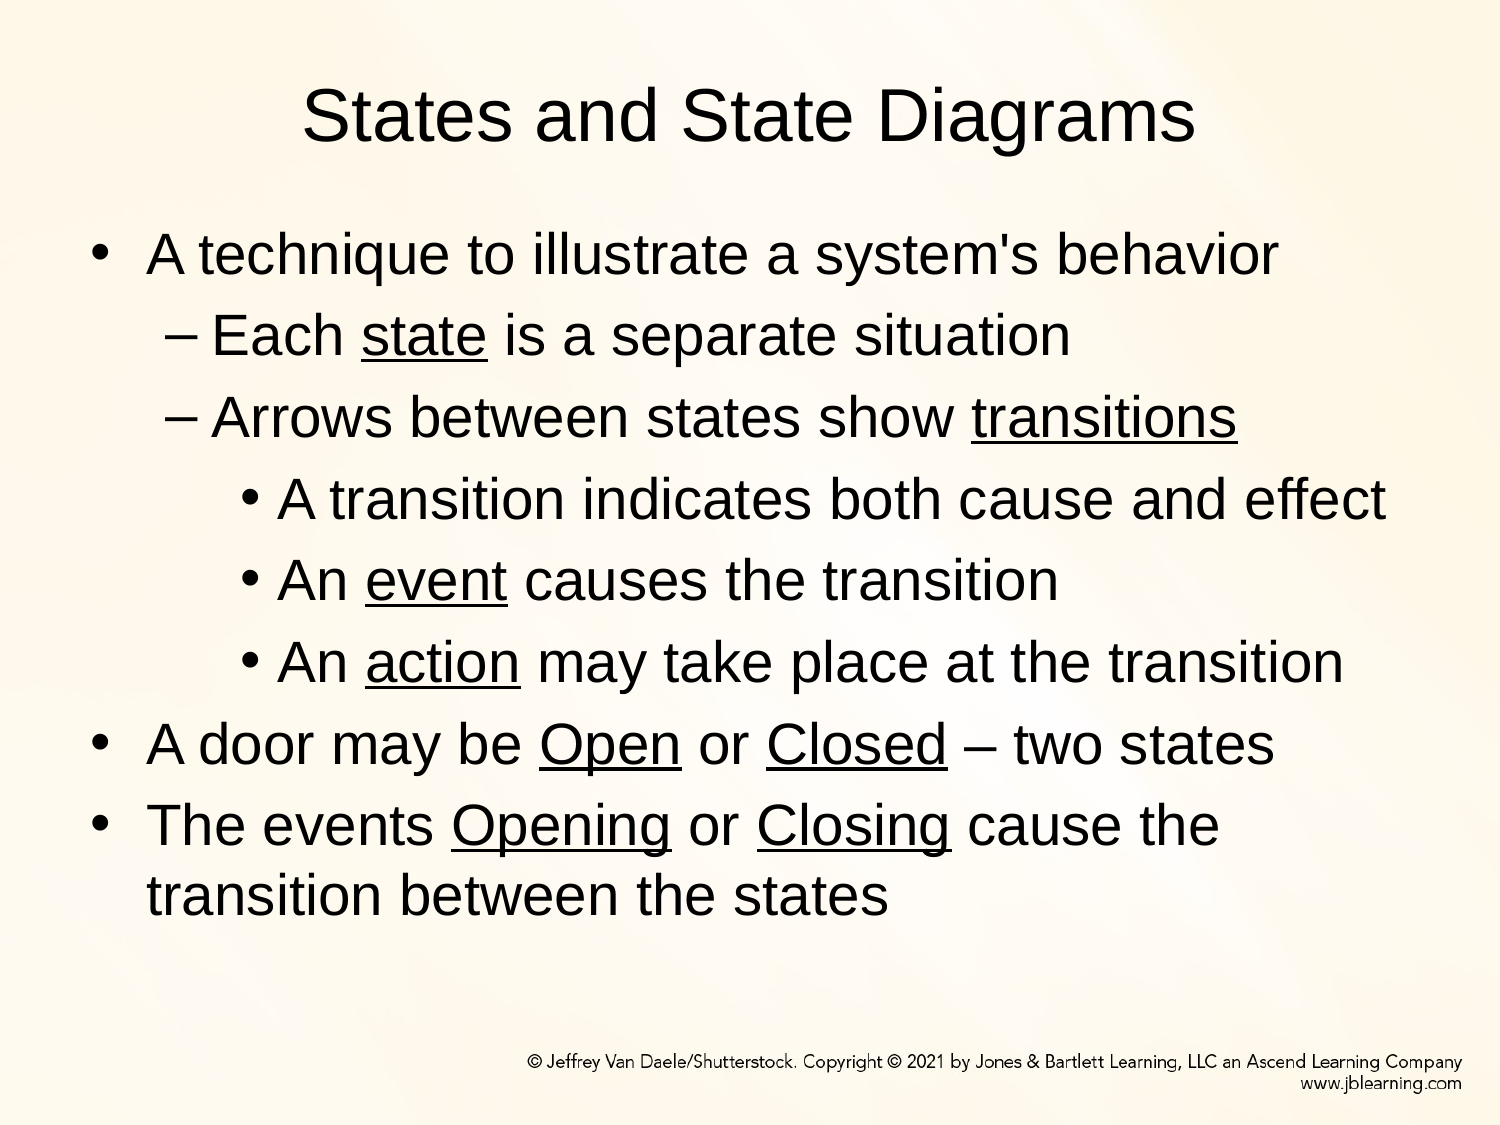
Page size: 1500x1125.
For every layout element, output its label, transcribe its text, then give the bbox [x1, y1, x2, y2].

title States and State Diagrams [75, 45, 1425, 179]
list A technique to illustrate a system's behavior Each state is a separate situation Arrows between states show transitions A transition indicates both cause and effect An event causes the transition An action may take place at the transition A door may be Open or Closed – two states The events Opening or Closing cause the transition between the states [75, 208, 1425, 1005]
picture [0, 0, 1500, 1125]
